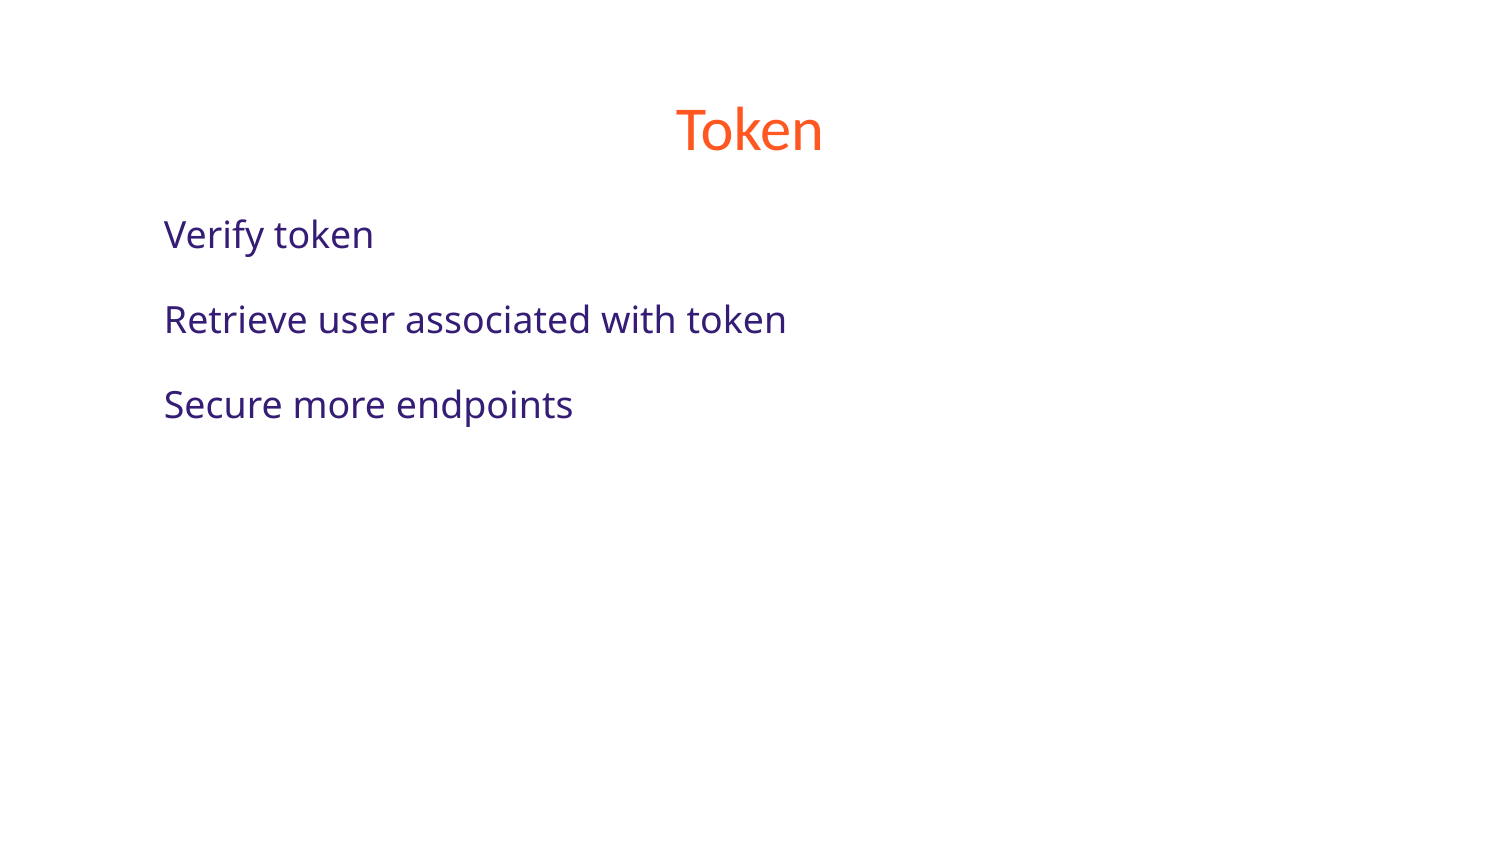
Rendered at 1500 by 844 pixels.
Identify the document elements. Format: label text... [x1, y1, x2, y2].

title Token [51, 72, 1449, 167]
list Verify token Retrieve user associated with token Secure more endpoints [148, 189, 1350, 750]
